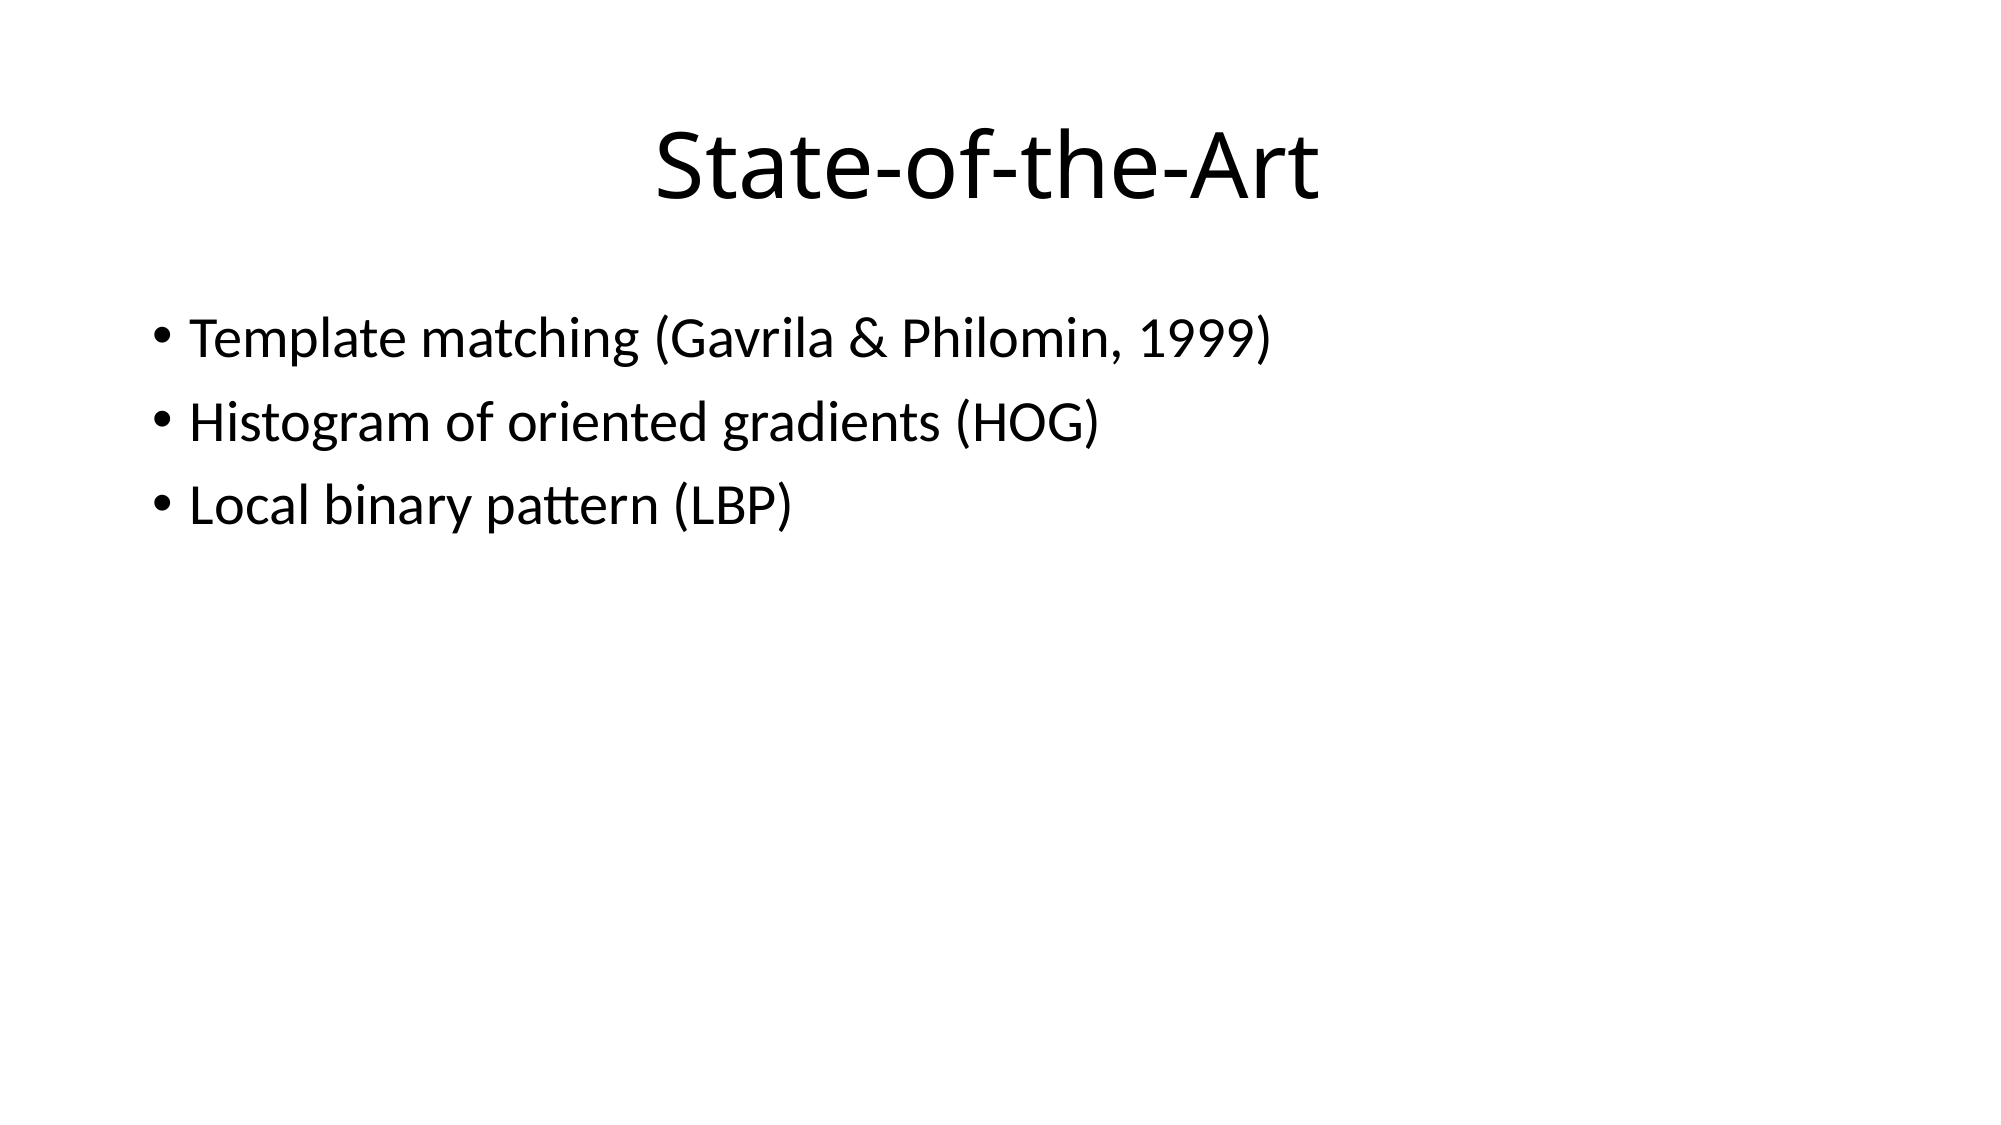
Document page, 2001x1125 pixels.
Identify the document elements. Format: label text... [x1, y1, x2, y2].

list Template matching (Gavrila & Philomin, 1999) Histogram of oriented gradients (HOG) Local binary pattern (LBP) [137, 299, 1863, 1014]
title State-of-the-Art [137, 59, 1863, 278]
